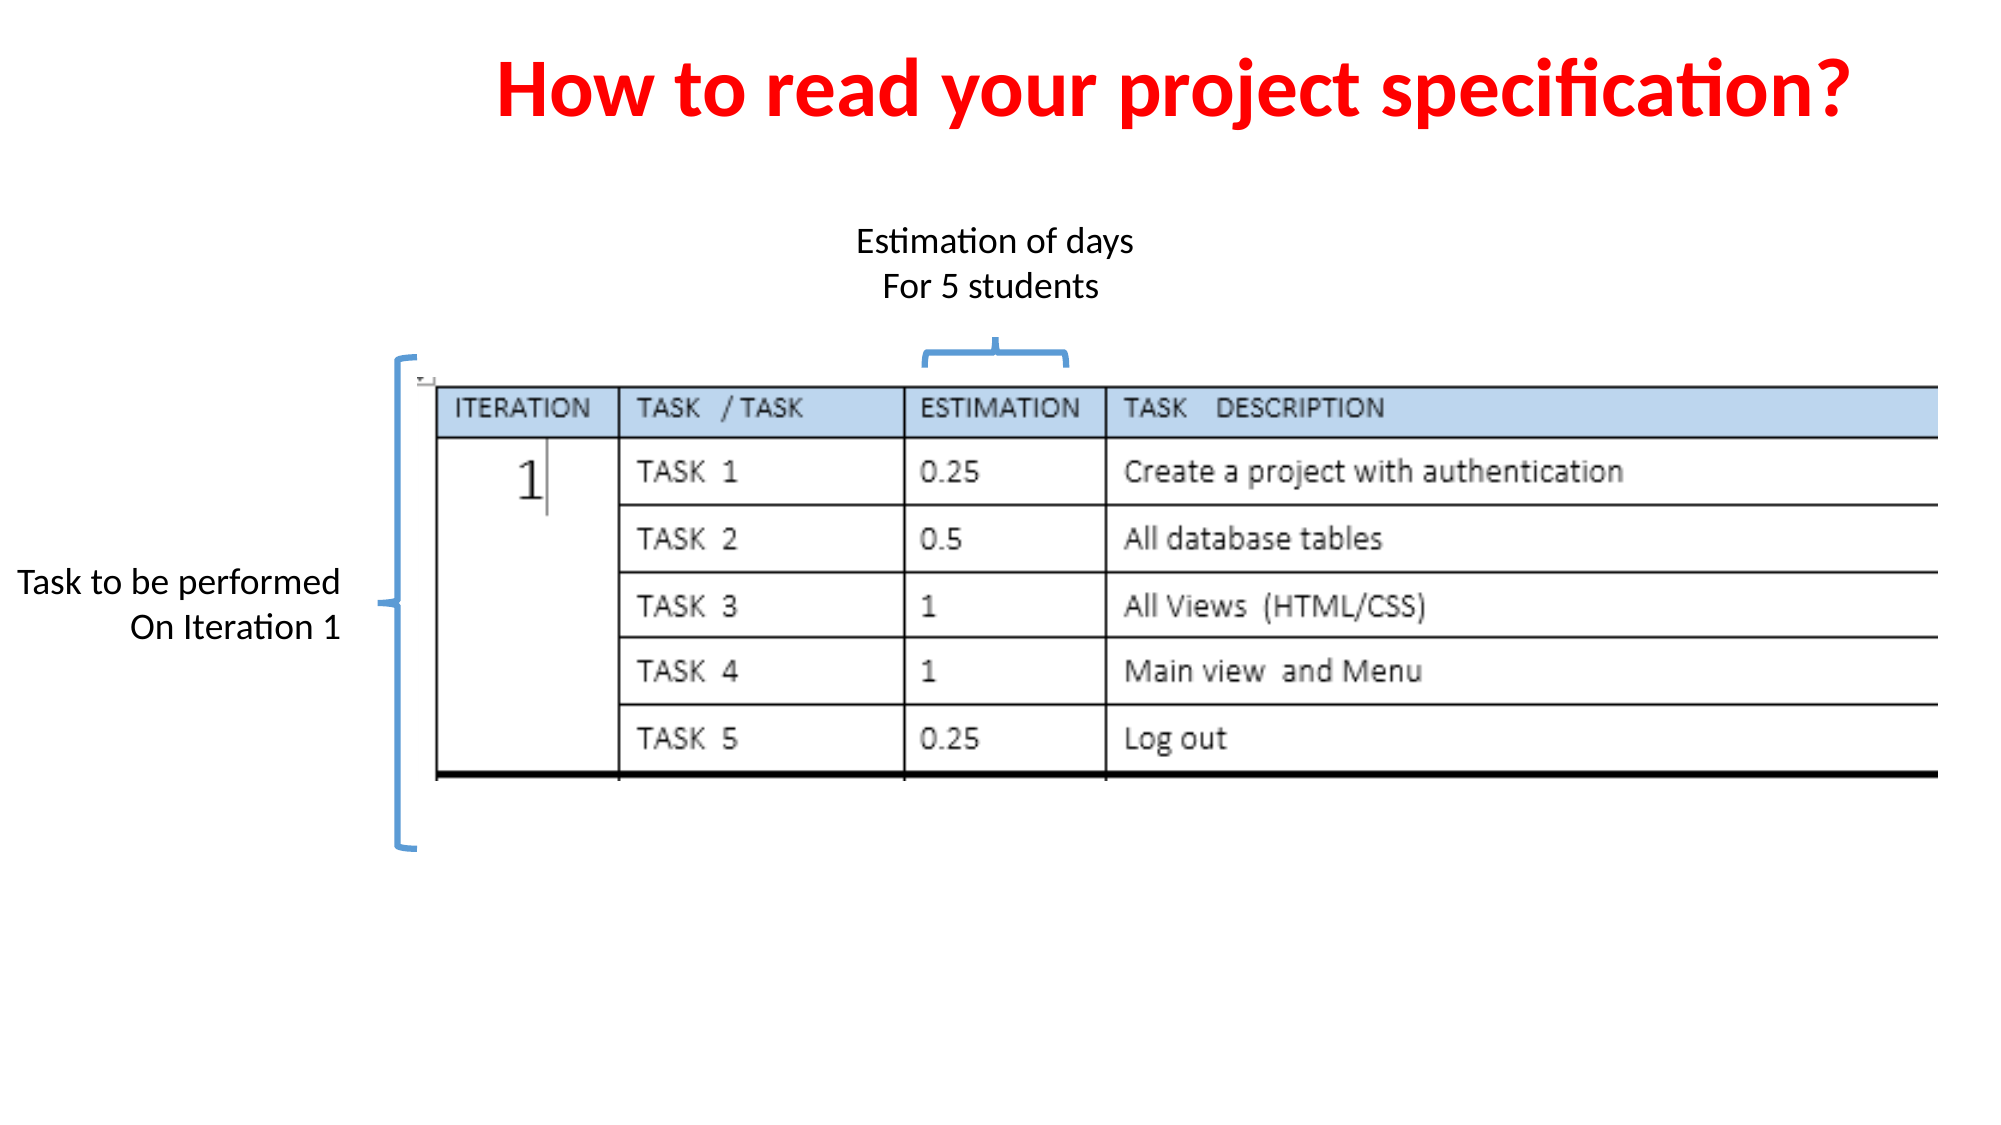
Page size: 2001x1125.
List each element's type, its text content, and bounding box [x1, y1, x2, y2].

text_box [377, 356, 417, 850]
text_box Estimation of days For 5 students [841, 208, 1150, 314]
text_box How to read your project specification? [482, 26, 1869, 141]
text_box [924, 337, 1067, 368]
text_box Task to be performed On Iteration 1 [1, 549, 357, 655]
picture [416, 377, 1938, 781]
